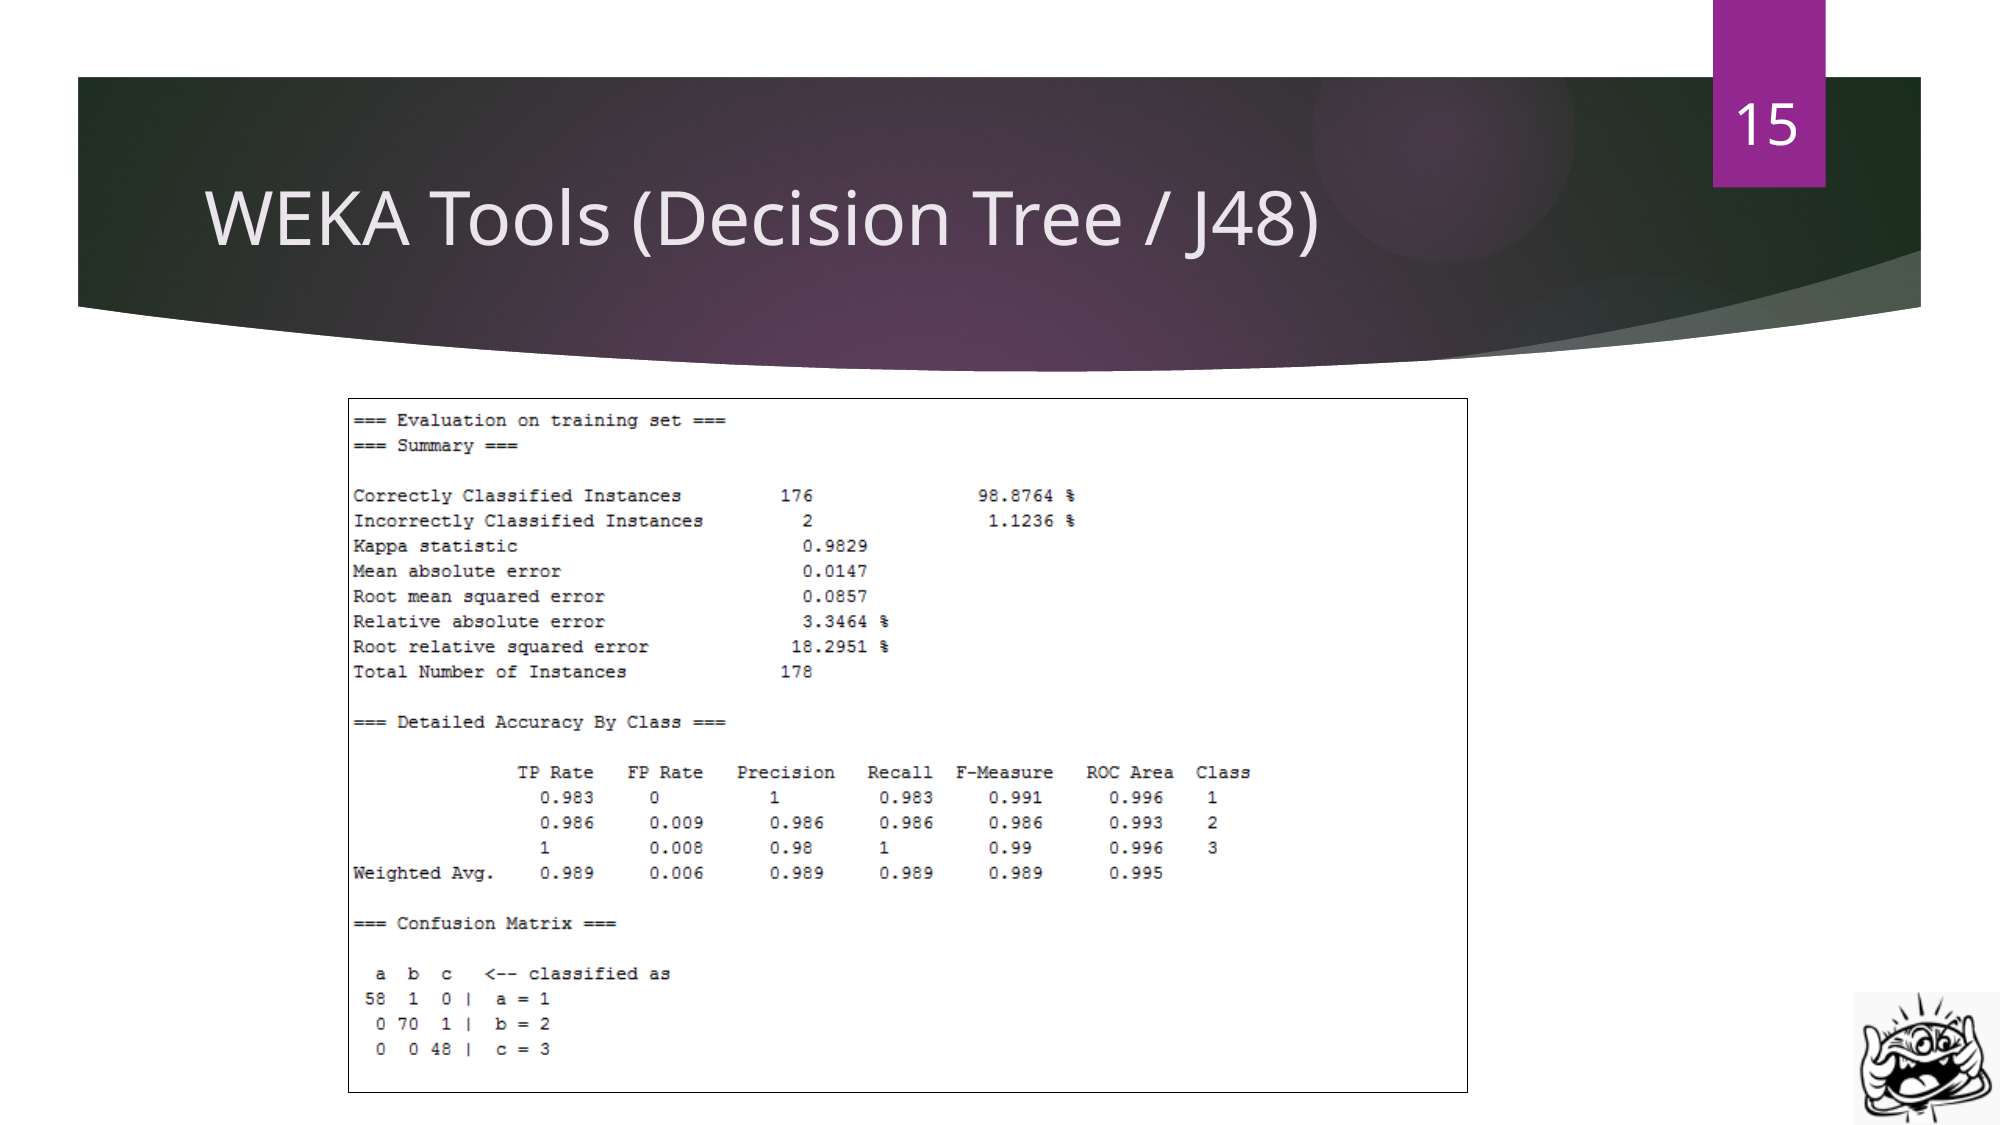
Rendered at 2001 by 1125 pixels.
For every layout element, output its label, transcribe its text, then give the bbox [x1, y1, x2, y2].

picture [1854, 991, 2000, 1125]
slide_number 15 [1698, 48, 1836, 175]
picture [349, 398, 1467, 1092]
title WEKA Tools (Decision Tree / J48) [189, 155, 1627, 275]
